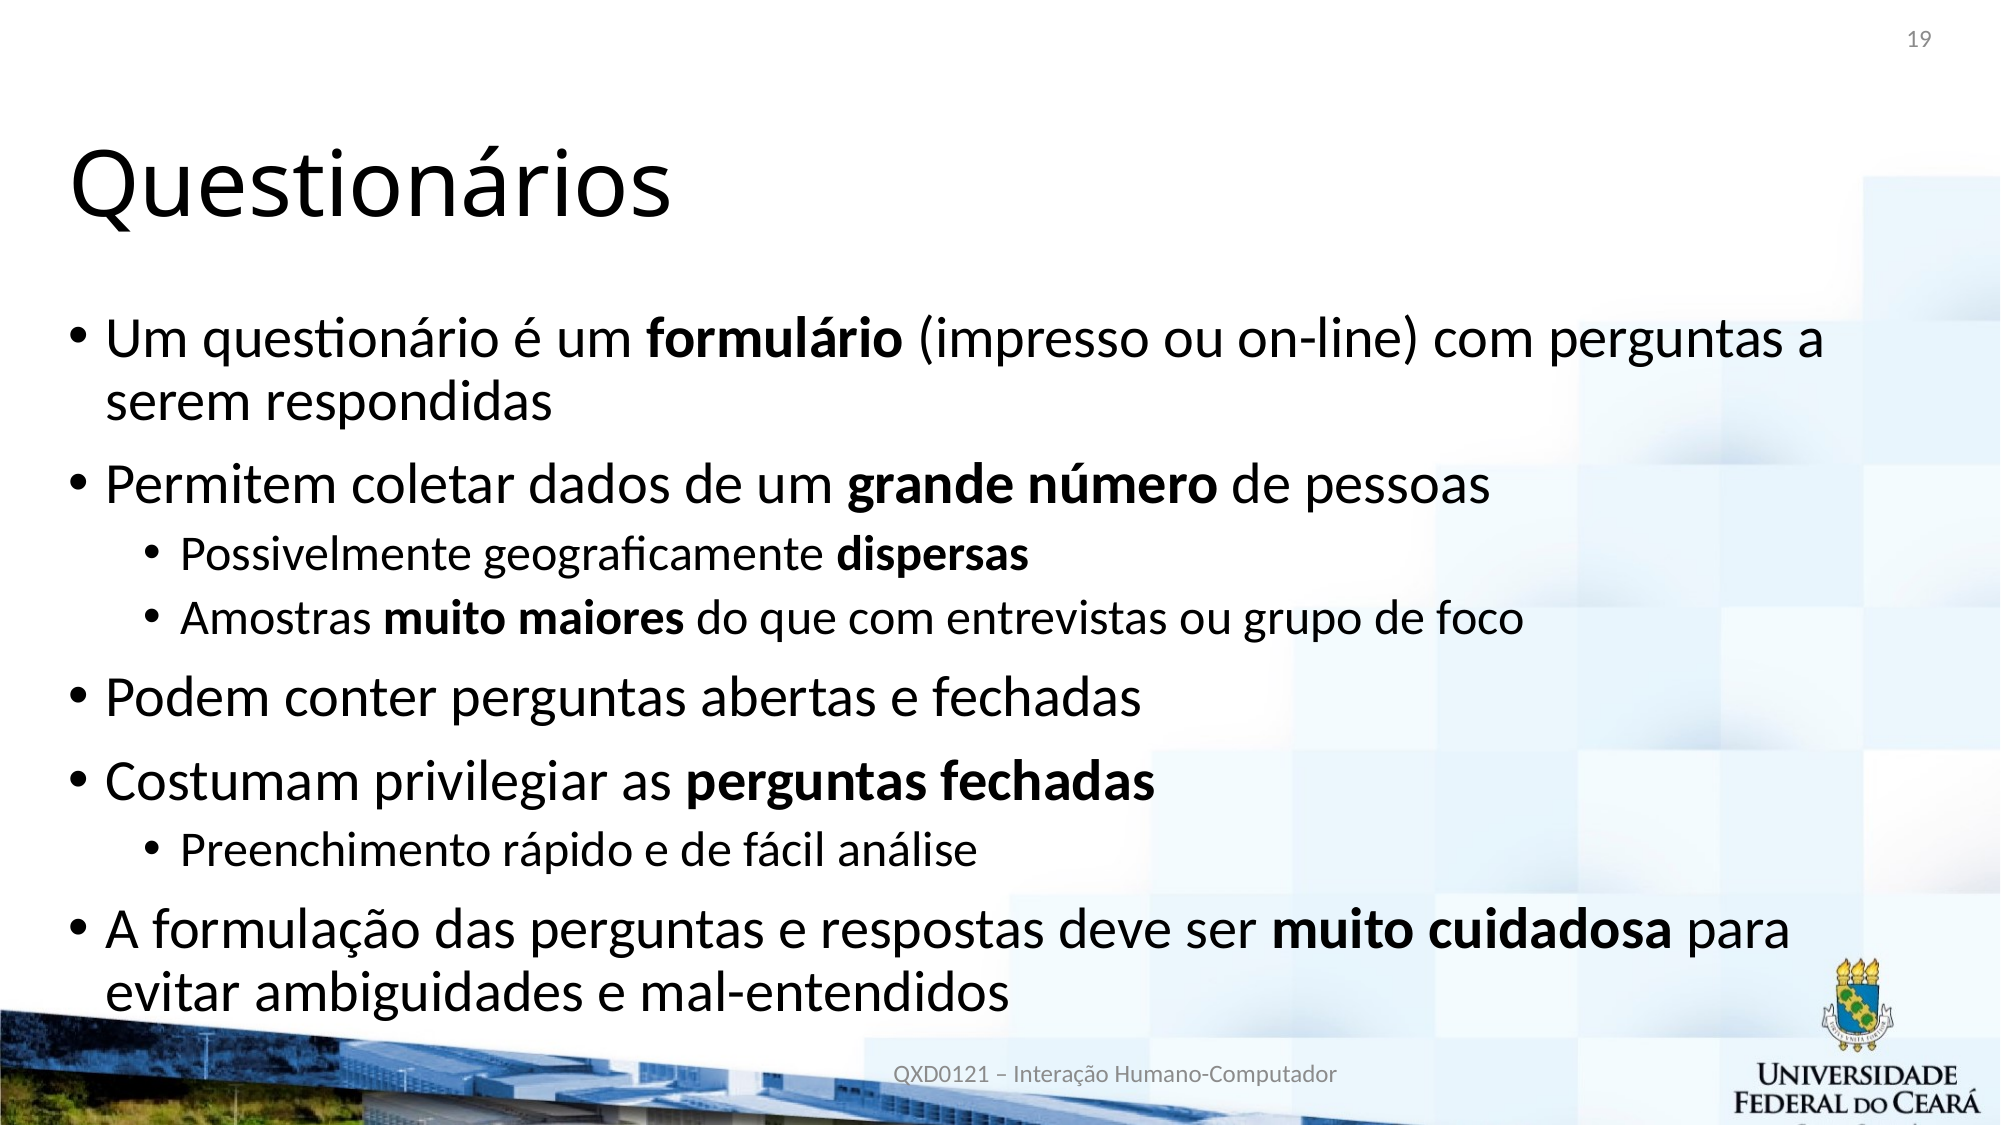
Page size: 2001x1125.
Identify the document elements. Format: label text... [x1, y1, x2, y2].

list Um questionário é um formulário (impresso ou on-line) com perguntas a serem respondidas Permitem coletar dados de um grande número de pessoas Possivelmente geograficamente dispersas Amostras muito maiores do que com entrevistas ou grupo de foco Podem conter perguntas abertas e fechadas Costumam privilegiar as perguntas fechadas Preenchimento rápido e de fácil análise A formulação das perguntas e respostas deve ser muito cuidadosa para evitar ambiguidades e mal-entendidos [53, 299, 1946, 1014]
slide_number 19 [1496, 7, 1947, 68]
footer QXD0121 – Interação Humano-Computador [523, 1042, 1708, 1103]
picture [0, 0, 2001, 1125]
title Questionários [53, 97, 1946, 278]
